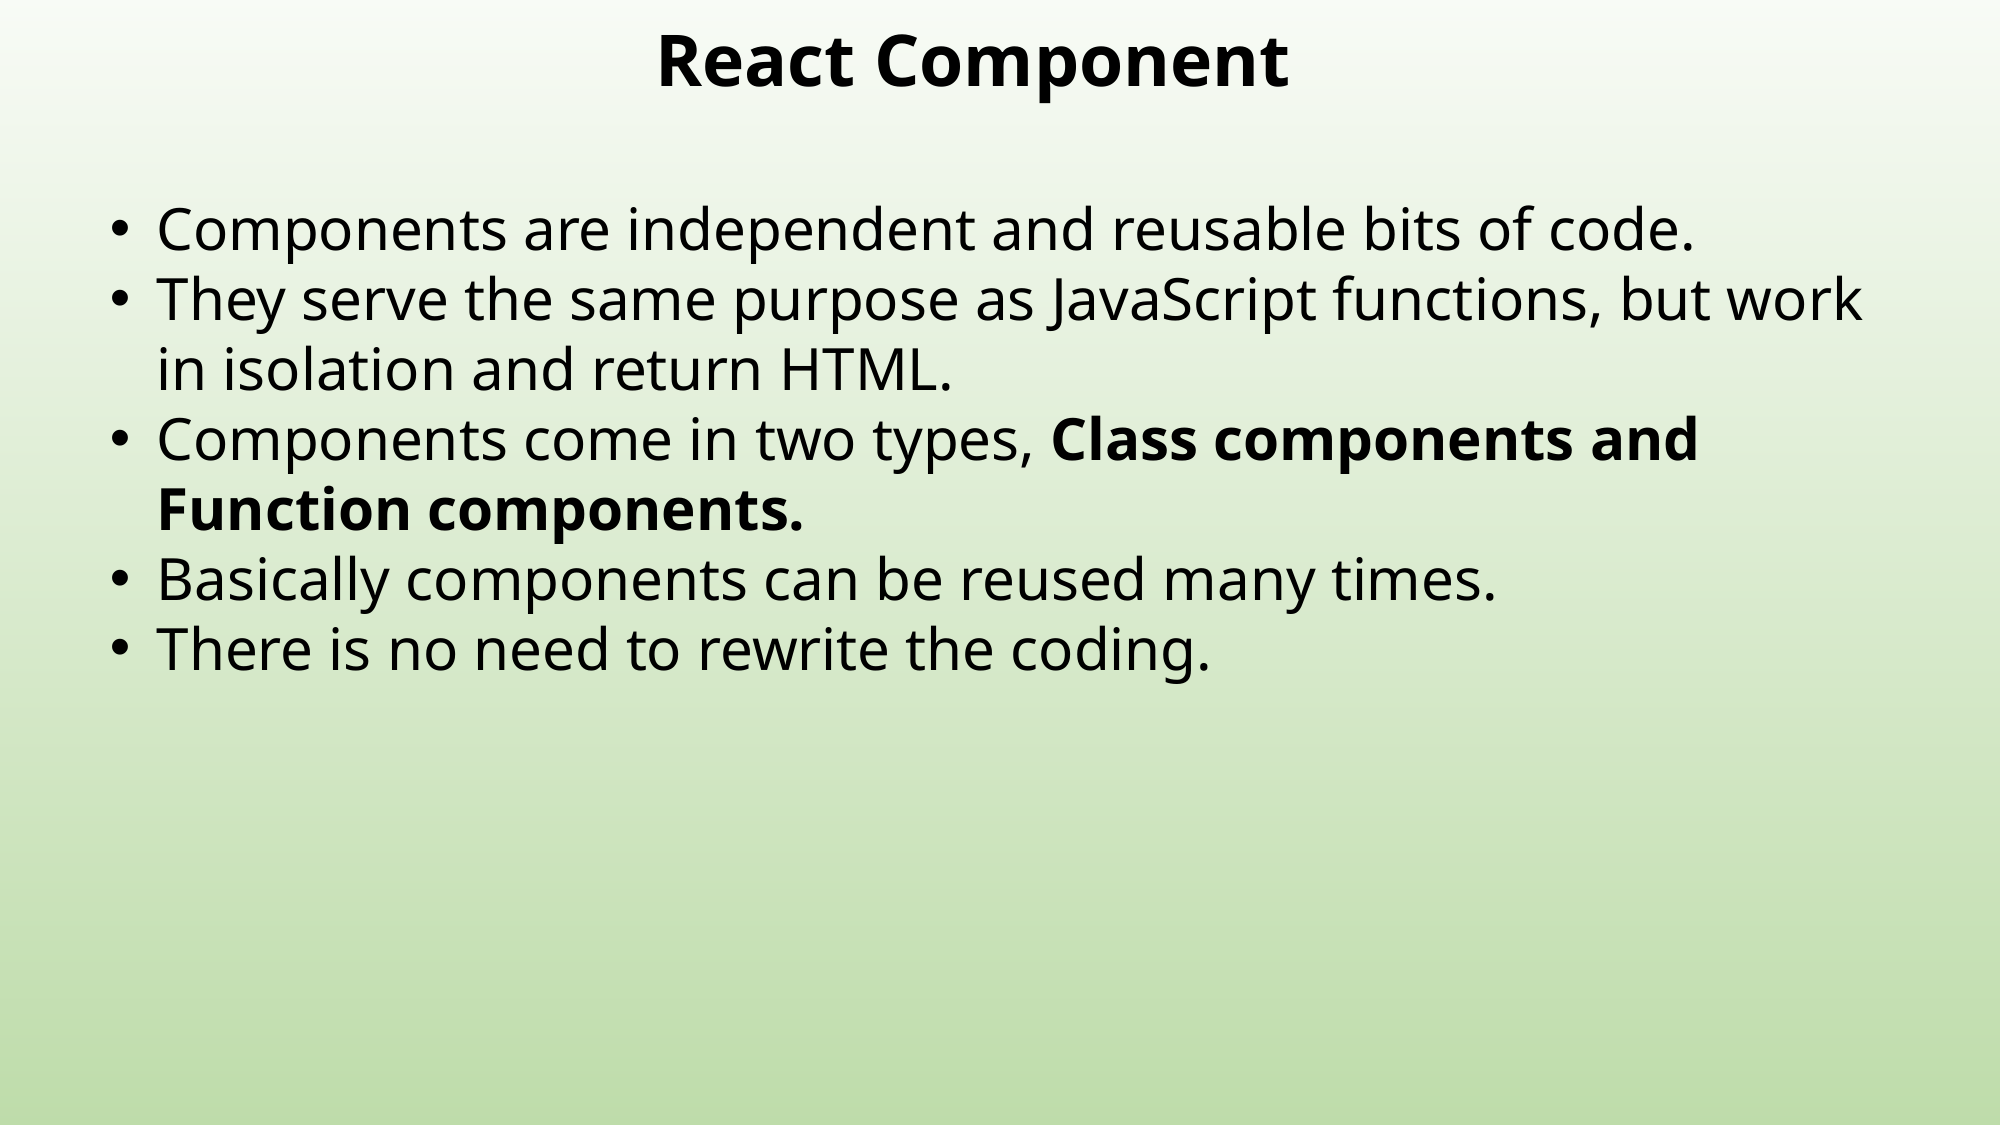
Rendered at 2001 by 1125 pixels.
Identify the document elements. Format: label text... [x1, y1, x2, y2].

title React Component [196, 16, 1751, 110]
text_box Components are independent and reusable bits of code. They serve the same purpose as JavaScript functions, but work in isolation and return HTML. Components come in two types, Class components and Function components. Basically components can be reused many times. There is no need to rewrite the coding. [94, 184, 1895, 690]
